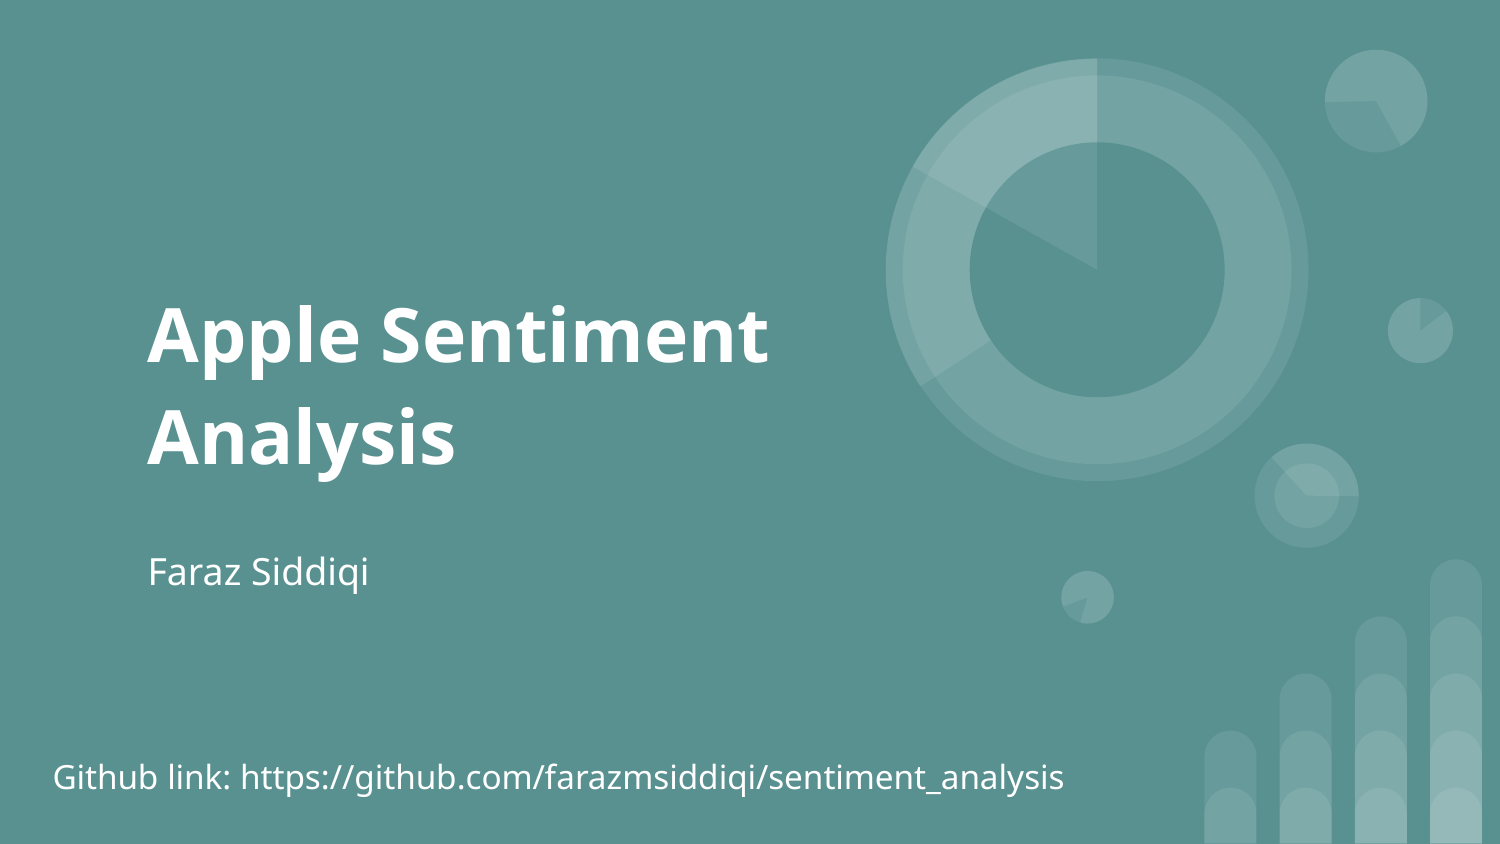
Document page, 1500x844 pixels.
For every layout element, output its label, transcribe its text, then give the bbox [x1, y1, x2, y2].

subtitle Faraz Siddiqi [132, 530, 831, 645]
title Apple Sentiment Analysis [132, 230, 1026, 538]
subtitle Github link: https://github.com/farazmsiddiqi/sentiment_analysis [37, 739, 1300, 821]
